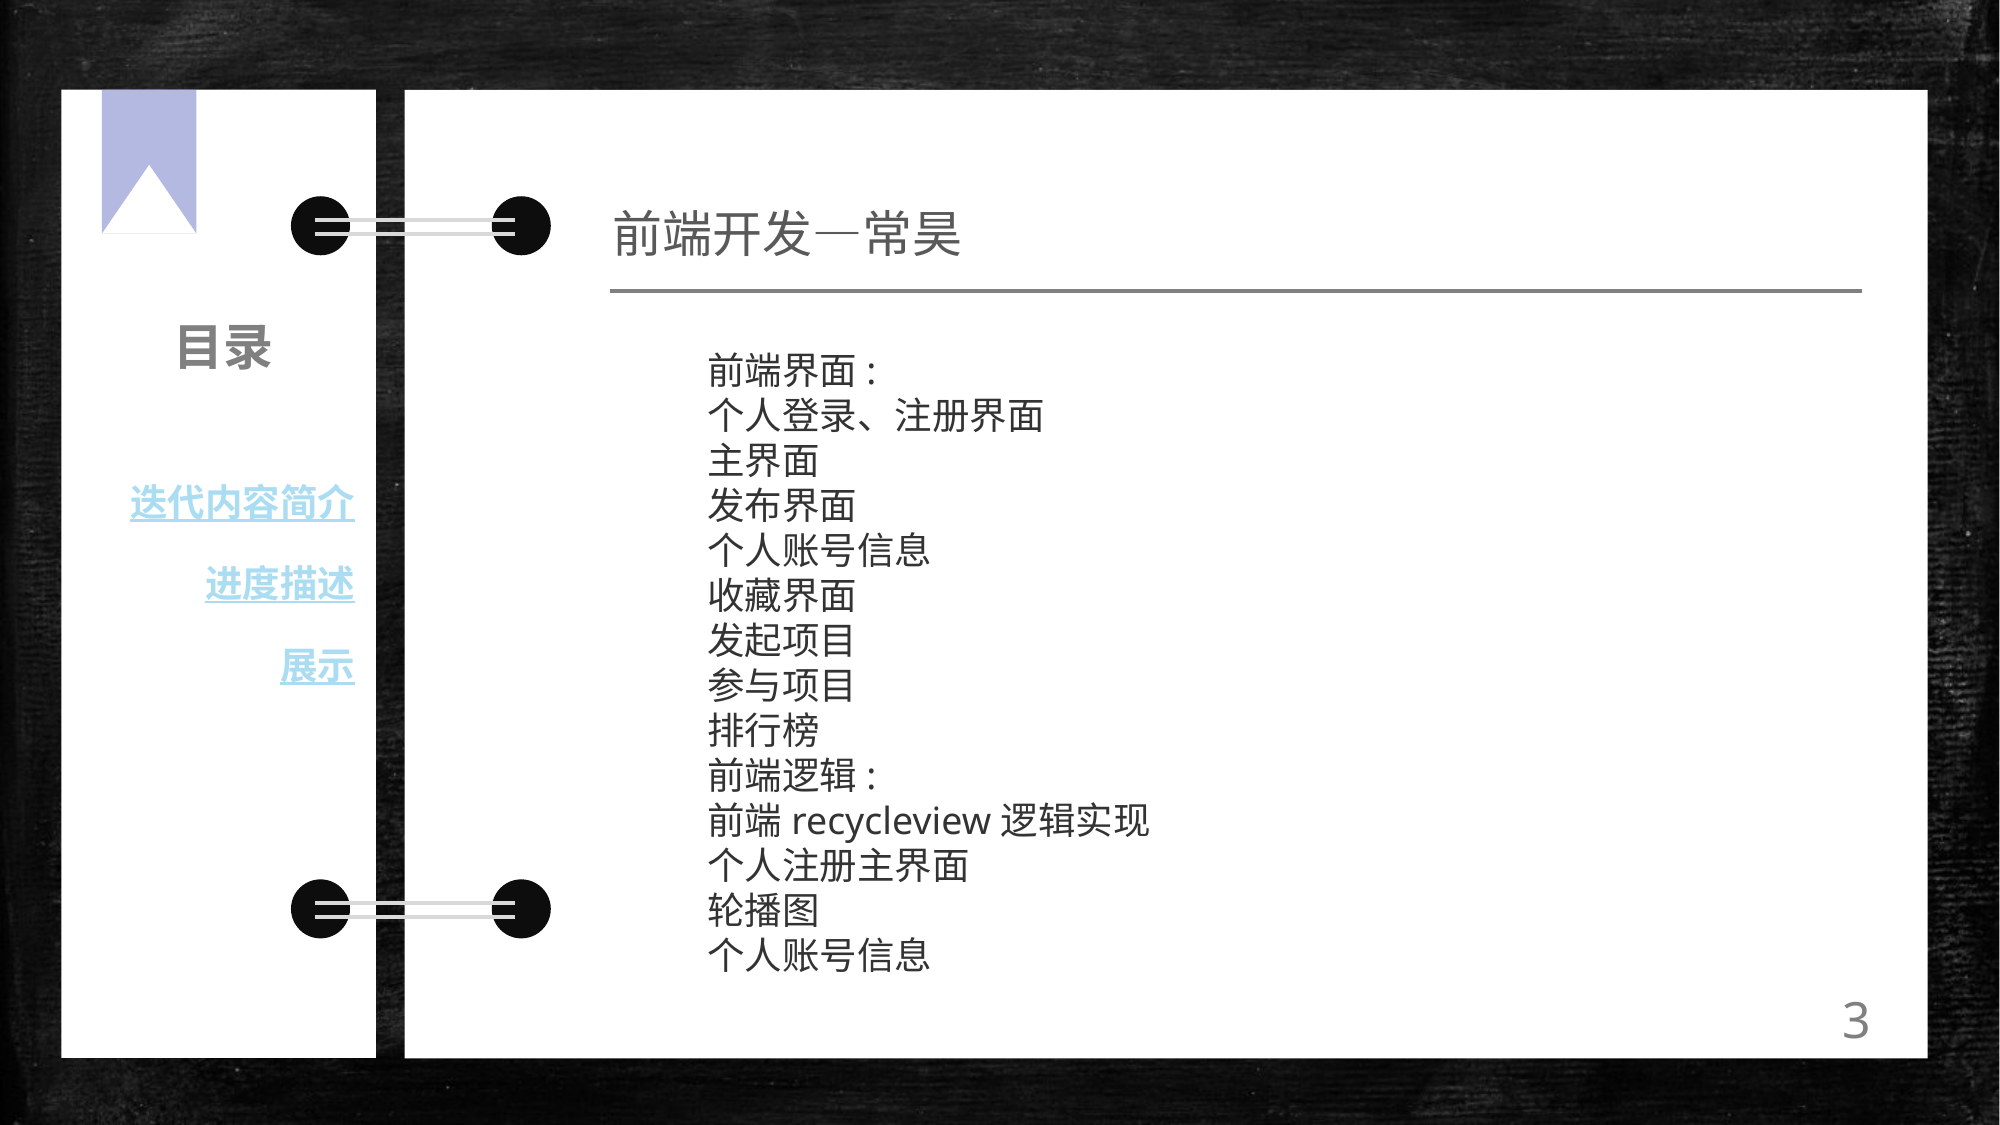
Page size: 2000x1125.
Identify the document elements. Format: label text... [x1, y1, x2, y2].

text_box 前端开发—常昊 [598, 201, 1012, 271]
text_box [60, 89, 377, 1059]
text_box 目录 [66, 314, 381, 384]
text_box 前端界面: 个人登录、注册界面 主界面 发布界面 个人账号信息 收藏界面 发起项目 参与项目 排行榜 前端逻辑: 前端recycleview逻辑实现 个人注册主界面 轮播图 个人账号信息 [692, 339, 1693, 985]
text_box [490, 878, 552, 940]
text_box [289, 195, 352, 257]
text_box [101, 89, 197, 234]
text_box [404, 89, 1929, 1059]
text_box [289, 878, 352, 940]
text_box [490, 195, 552, 257]
text_box 迭代内容简介 进度描述 展示 [71, 444, 371, 704]
text_box 3 [1720, 987, 1886, 1057]
